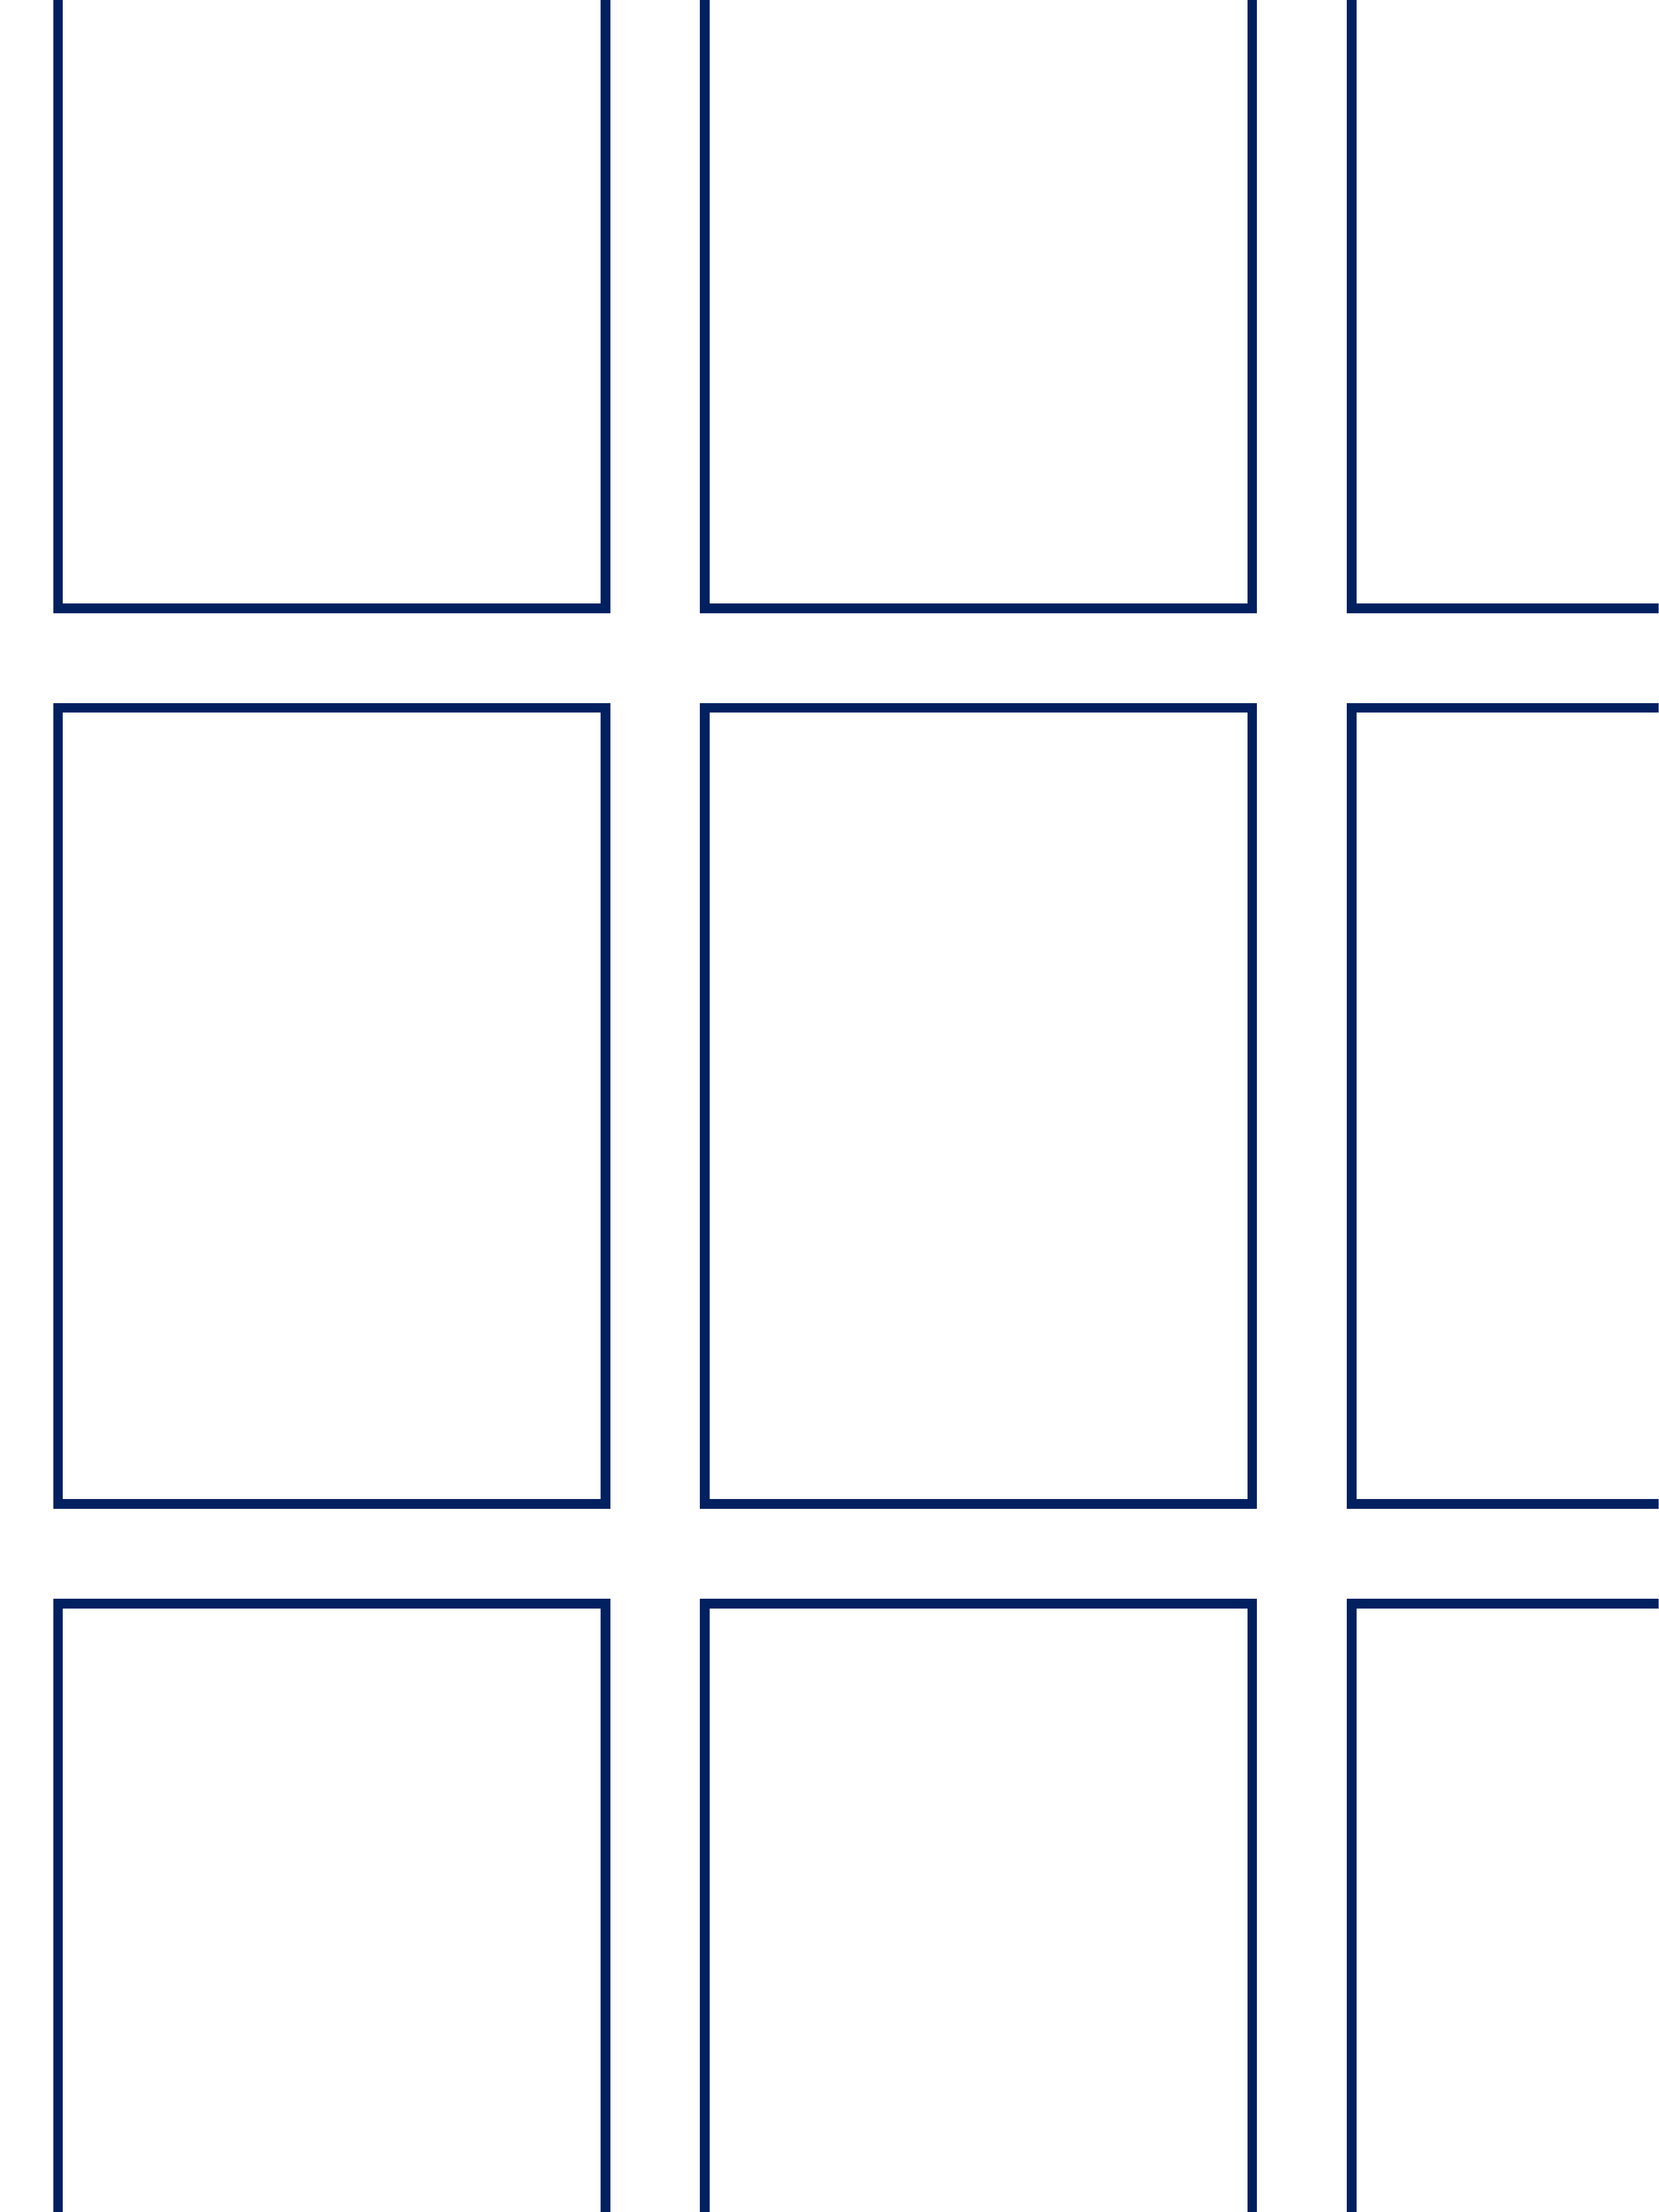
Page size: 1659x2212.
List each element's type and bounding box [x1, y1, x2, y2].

text_box [704, 707, 1253, 1505]
text_box [57, 0, 606, 609]
text_box [704, 1603, 1253, 2212]
text_box [1351, 1603, 1659, 2212]
text_box [57, 1603, 606, 2212]
text_box [704, 0, 1253, 609]
text_box [57, 707, 606, 1505]
text_box [1351, 707, 1659, 1505]
text_box [1351, 0, 1659, 609]
